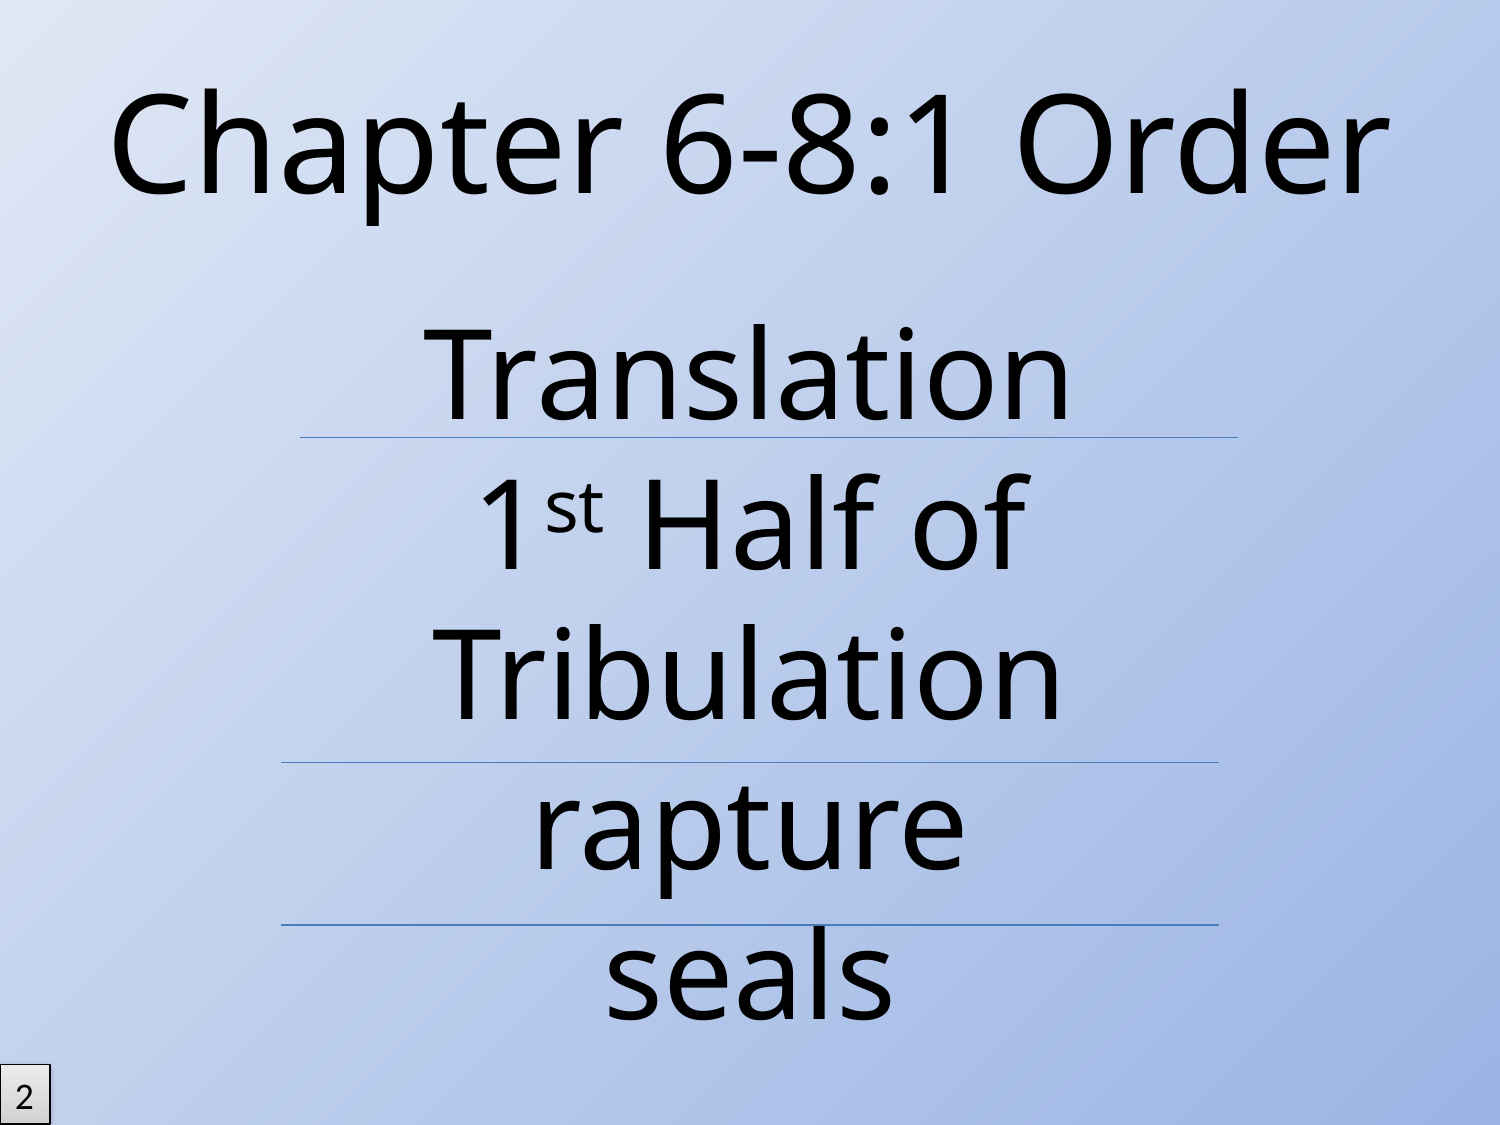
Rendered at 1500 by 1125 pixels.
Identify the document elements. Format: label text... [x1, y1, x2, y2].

text_box Translation 1st Half of Tribulation rapture seals [187, 287, 1313, 1053]
text_box 2 [0, 1064, 51, 1125]
title Chapter 6-8:1 Order [75, 45, 1425, 233]
